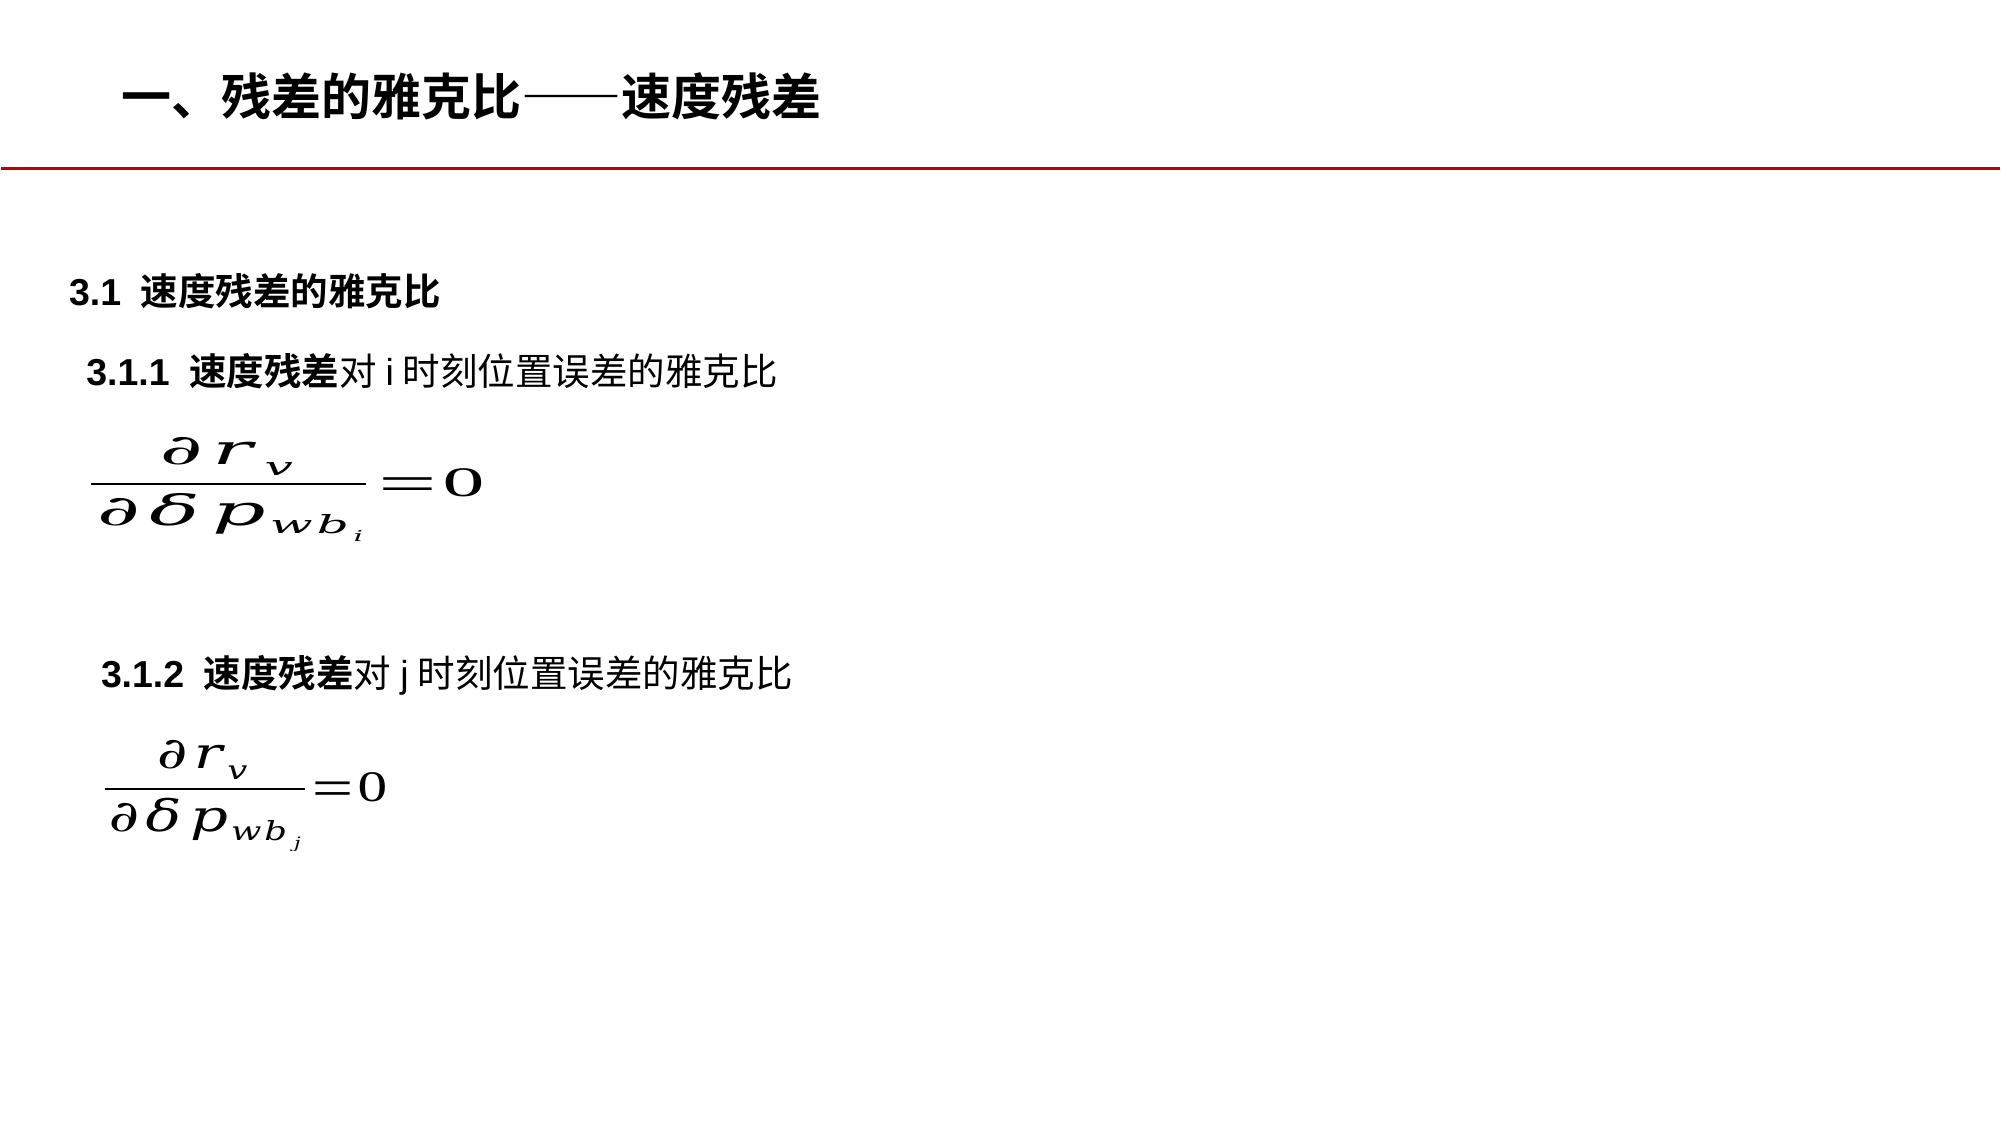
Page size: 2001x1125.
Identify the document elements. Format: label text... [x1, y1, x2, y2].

text_box 3.1.1 速度残差对i时刻位置误差的雅克比 [71, 340, 889, 401]
title 一、残差的雅克比——速度残差 [106, 42, 1460, 157]
text_box 3.1.2 速度残差对j时刻位置误差的雅克比 [86, 642, 903, 703]
text_box 3.1 速度残差的雅克比 [54, 260, 456, 321]
